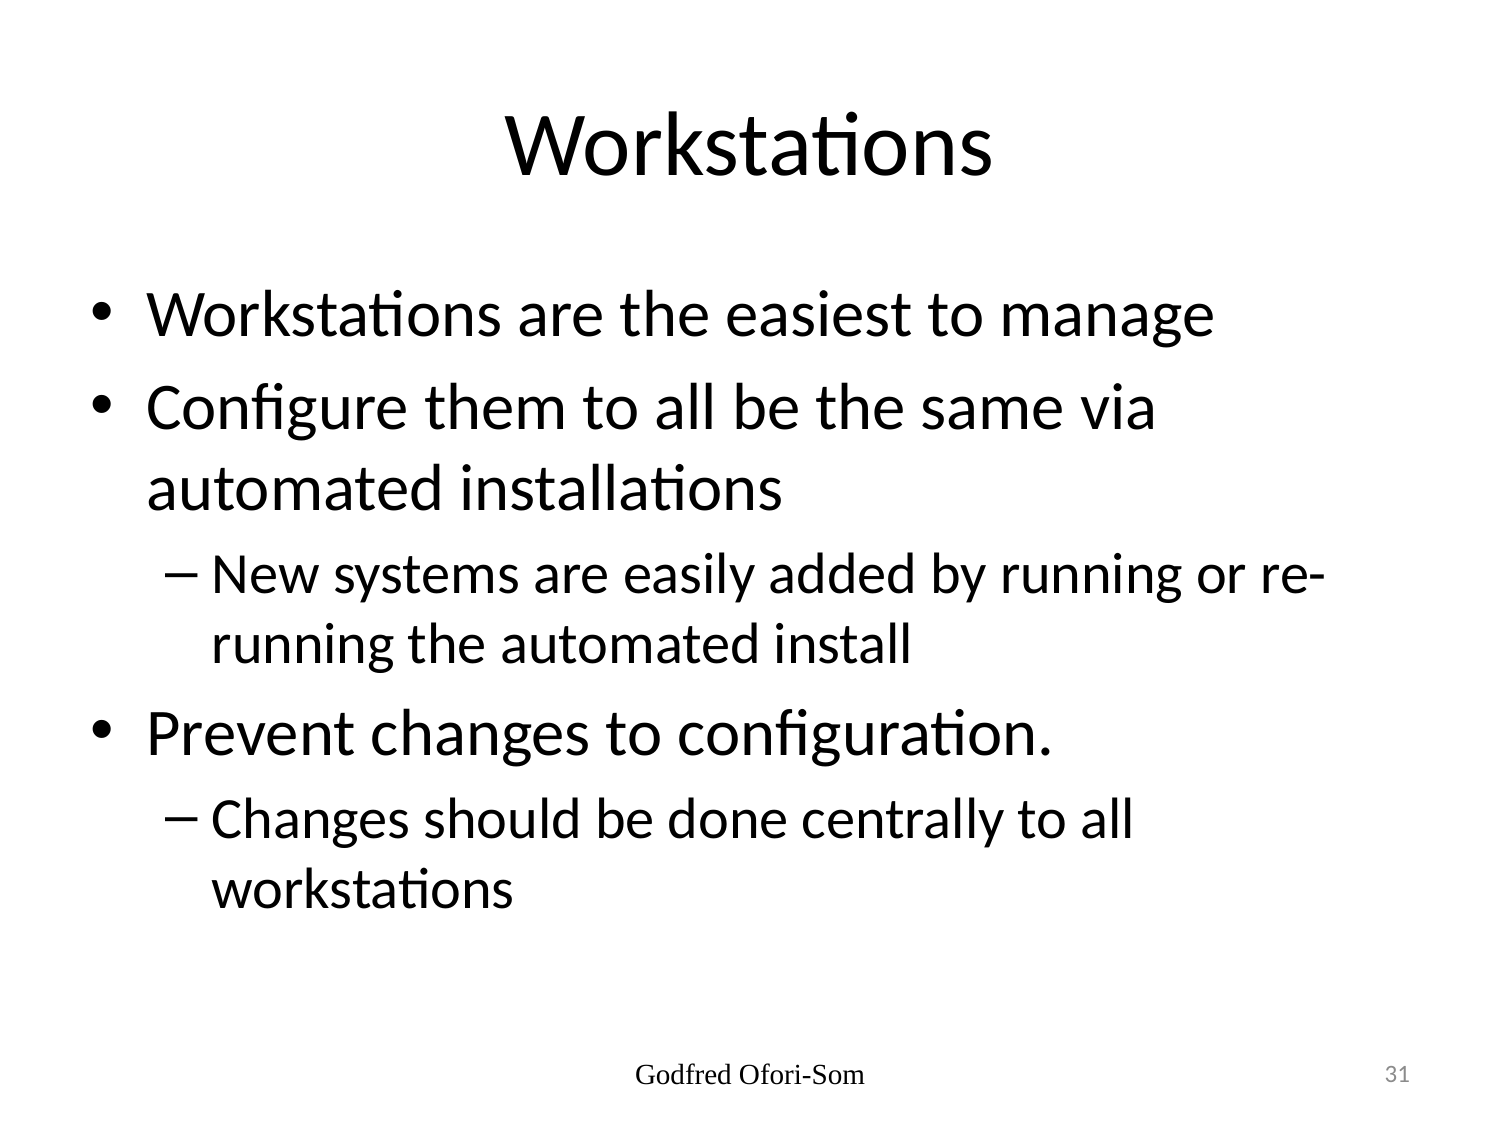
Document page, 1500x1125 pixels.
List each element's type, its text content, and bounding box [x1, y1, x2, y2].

list Workstations are the easiest to manage Configure them to all be the same via automated installations New systems are easily added by running or re-running the automated install Prevent changes to configuration. Changes should be done centrally to all workstations [75, 262, 1425, 1005]
title Workstations [75, 45, 1425, 233]
slide_number 31 [1074, 1042, 1425, 1103]
footer Godfred Ofori-Som [512, 1042, 988, 1103]
